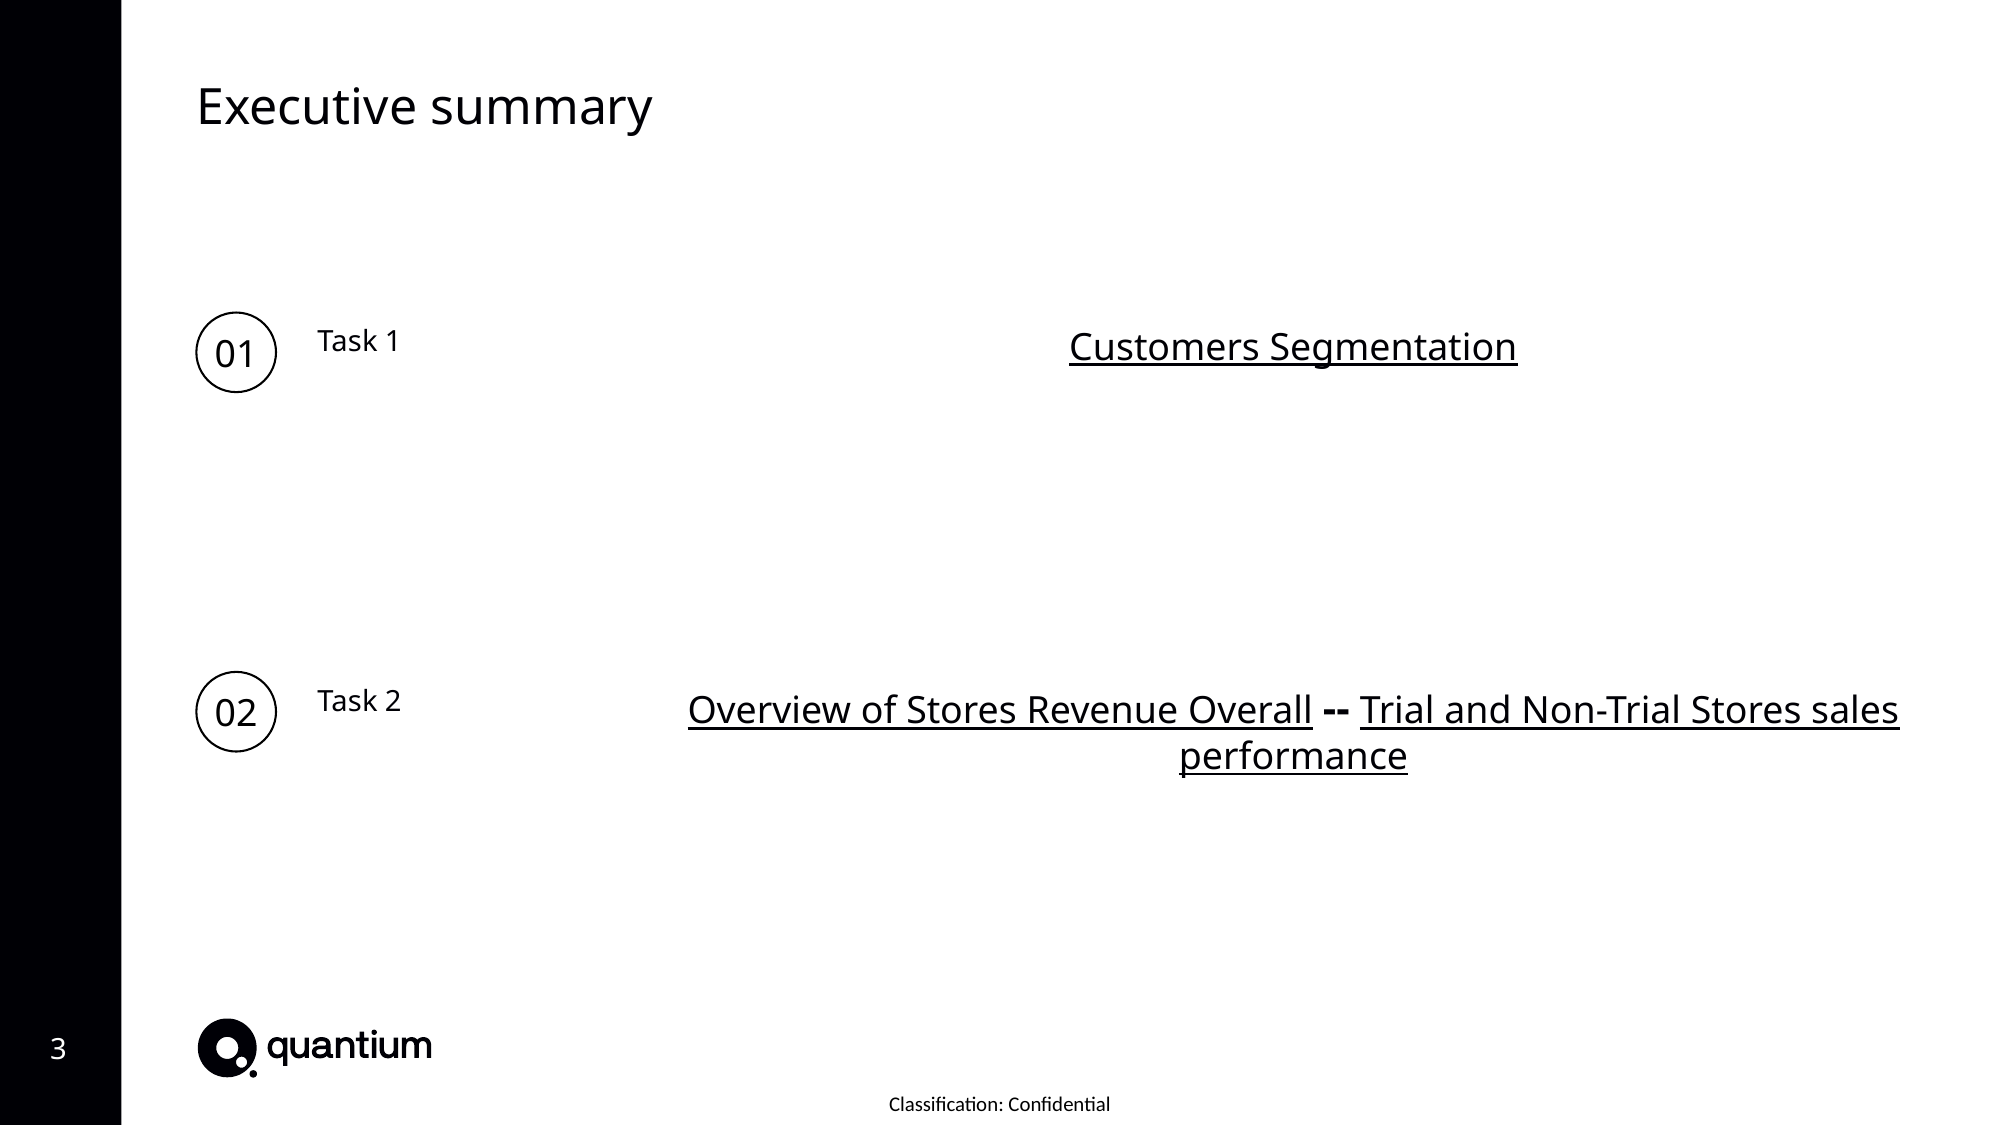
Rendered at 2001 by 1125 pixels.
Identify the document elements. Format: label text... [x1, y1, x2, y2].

text_box 01 [195, 311, 278, 394]
text_box 02 [195, 670, 278, 753]
text_box Overview of Stores Revenue Overall -- Trial and Non-Trial Stores sales performance [671, 682, 1916, 964]
text_box Task 1 [317, 322, 629, 605]
text_box Task 2 [317, 682, 629, 964]
text_box Customers Segmentation [671, 322, 1916, 605]
list Executive summary [196, 74, 1916, 210]
